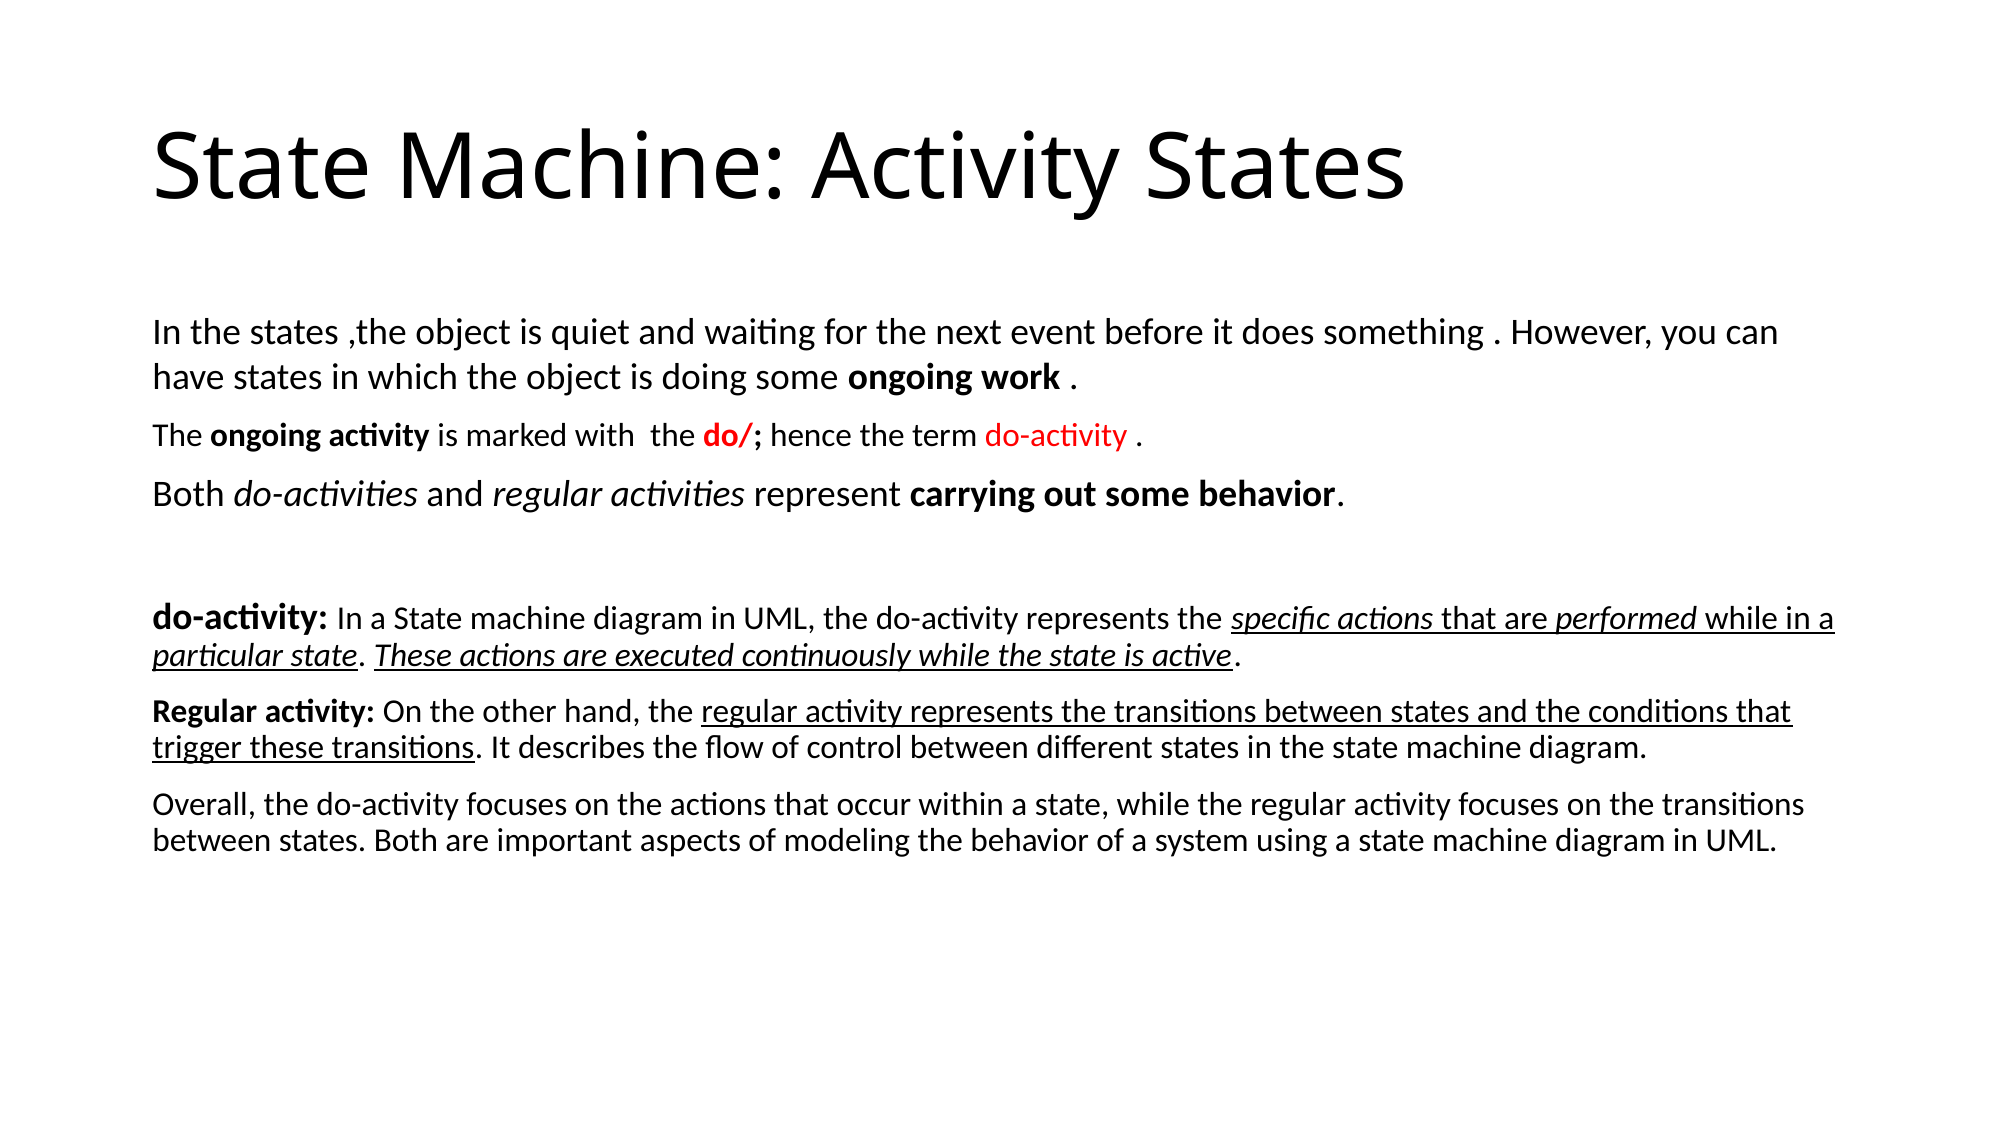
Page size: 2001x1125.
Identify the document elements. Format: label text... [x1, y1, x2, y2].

title State Machine: Activity States [137, 59, 1863, 278]
list In the states ,the object is quiet and waiting for the next event before it does something . However, you can have states in which the object is doing some ongoing work . The ongoing activity is marked with the do/; hence the term do-activity . Both do-activities and regular activities represent carrying out some behavior. do-activity: In a State machine diagram in UML, the do-activity represents the specific actions that are performed while in a particular state. These actions are executed continuously while the state is active. Regular activity: On the other hand, the regular activity represents the transitions between states and the conditions that trigger these transitions. It describes the flow of control between different states in the state machine diagram. Overall, the do-activity focuses on the actions that occur within a state, while the regular activity focuses on the transitions between states. Both are important aspects of modeling the behavior of a system using a state machine diagram in UML. [137, 299, 1863, 1014]
